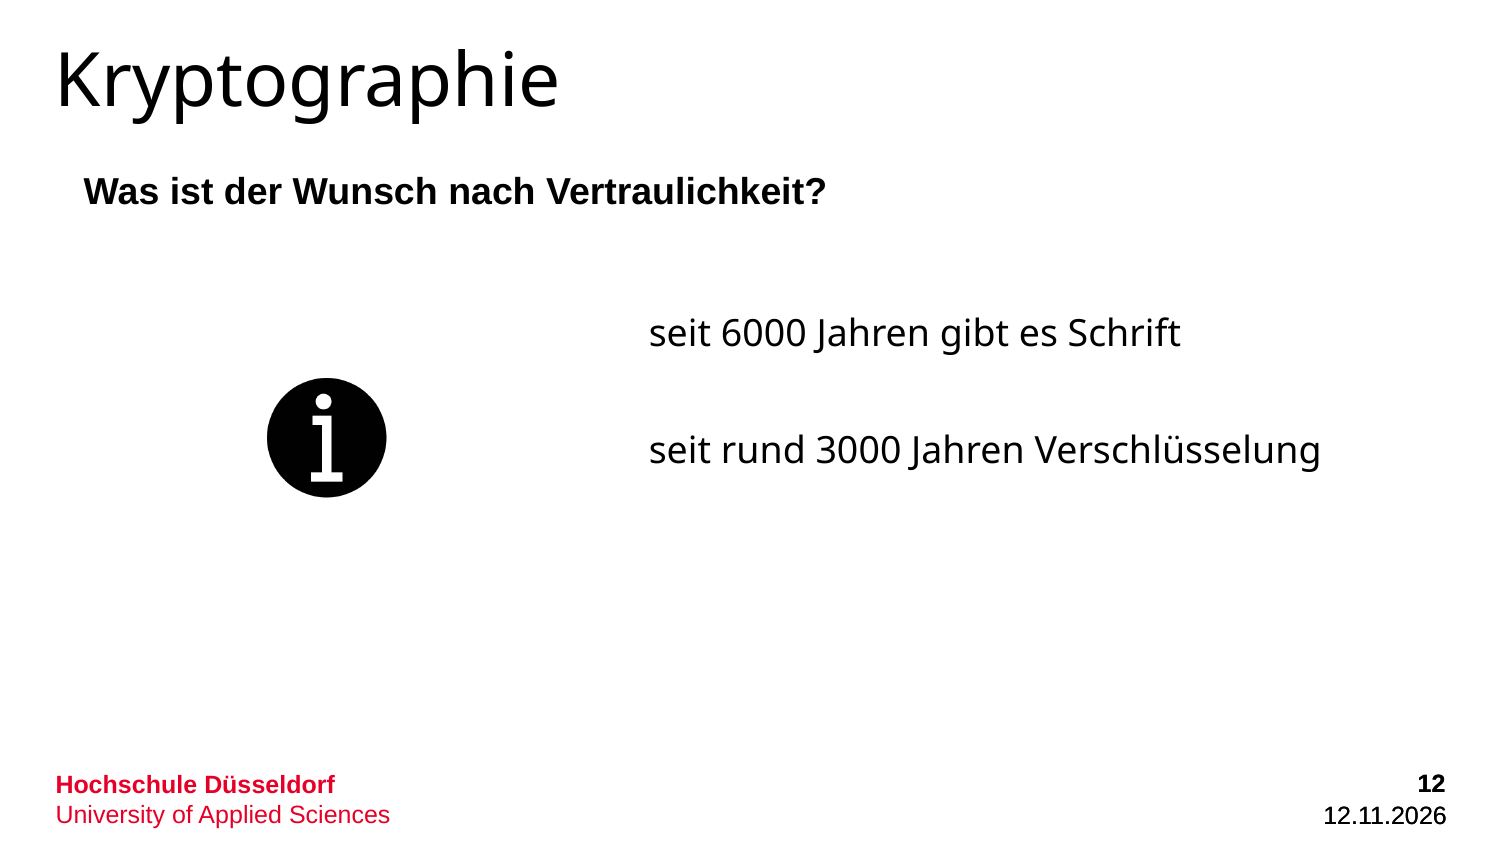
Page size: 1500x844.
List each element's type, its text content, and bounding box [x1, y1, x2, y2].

text_box 07.12.2022 [1305, 785, 1463, 844]
text_box Was ist der Wunsch nach Vertraulichkeit? [68, 159, 1358, 265]
title Kryptographie [39, 24, 1461, 160]
picture [250, 362, 402, 513]
text_box seit rund 3000 Jahren Verschlüsselung [633, 418, 1384, 479]
text_box seit 6000 Jahren gibt es Schrift [633, 301, 1384, 362]
text_box 12 [1283, 759, 1461, 815]
